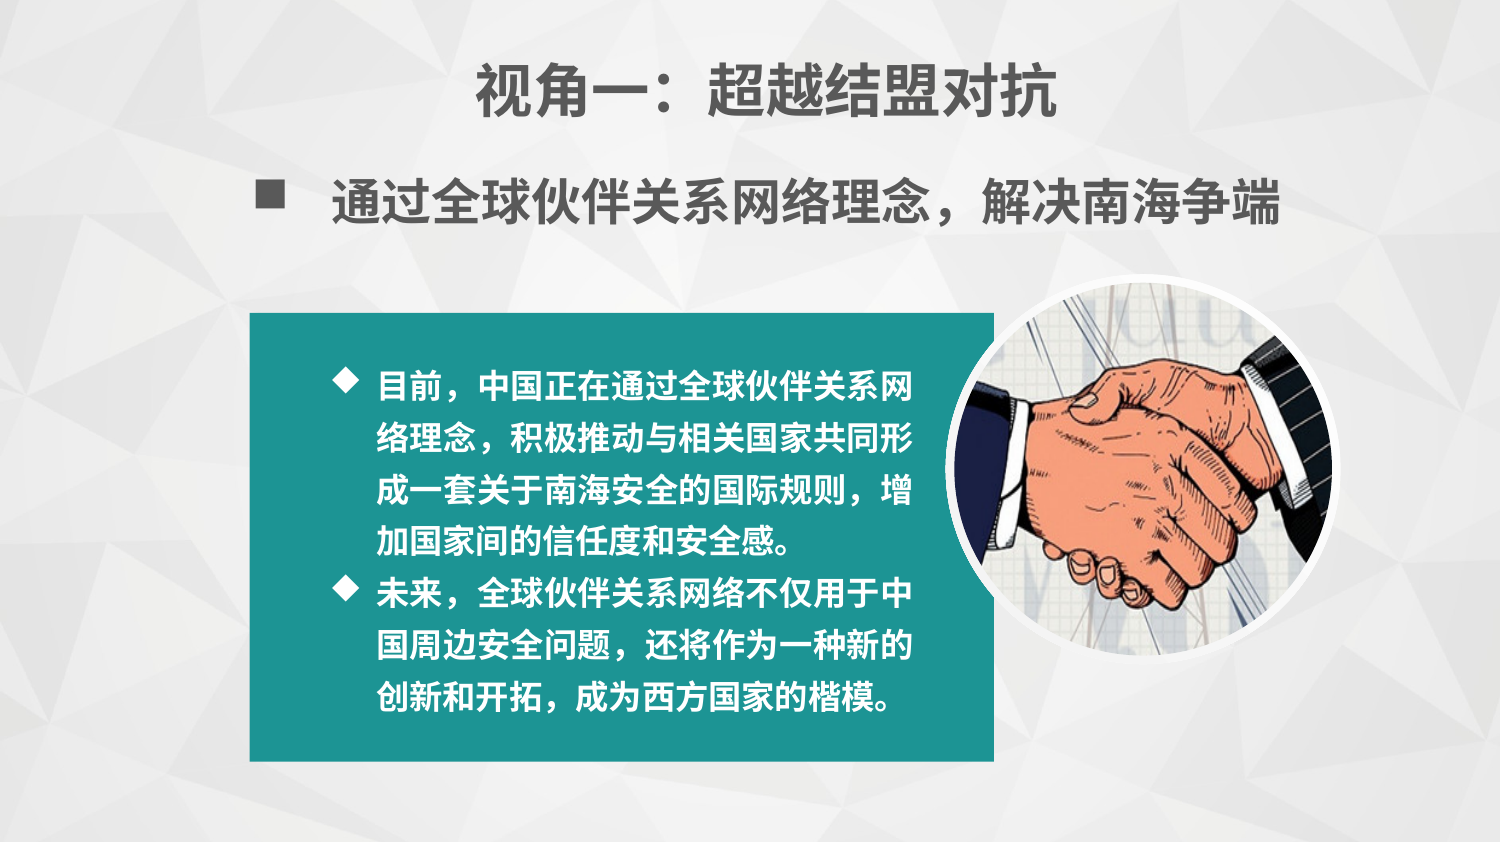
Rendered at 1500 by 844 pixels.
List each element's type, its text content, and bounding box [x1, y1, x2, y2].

text_box [999, 272, 1343, 667]
text_box 通过全球伙伴关系网络理念，解决南海争端 [248, 170, 1285, 231]
picture [0, 0, 1500, 842]
text_box 视角一：超越结盟对抗 [280, 54, 1253, 125]
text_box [249, 312, 995, 762]
text_box [999, 280, 1335, 658]
